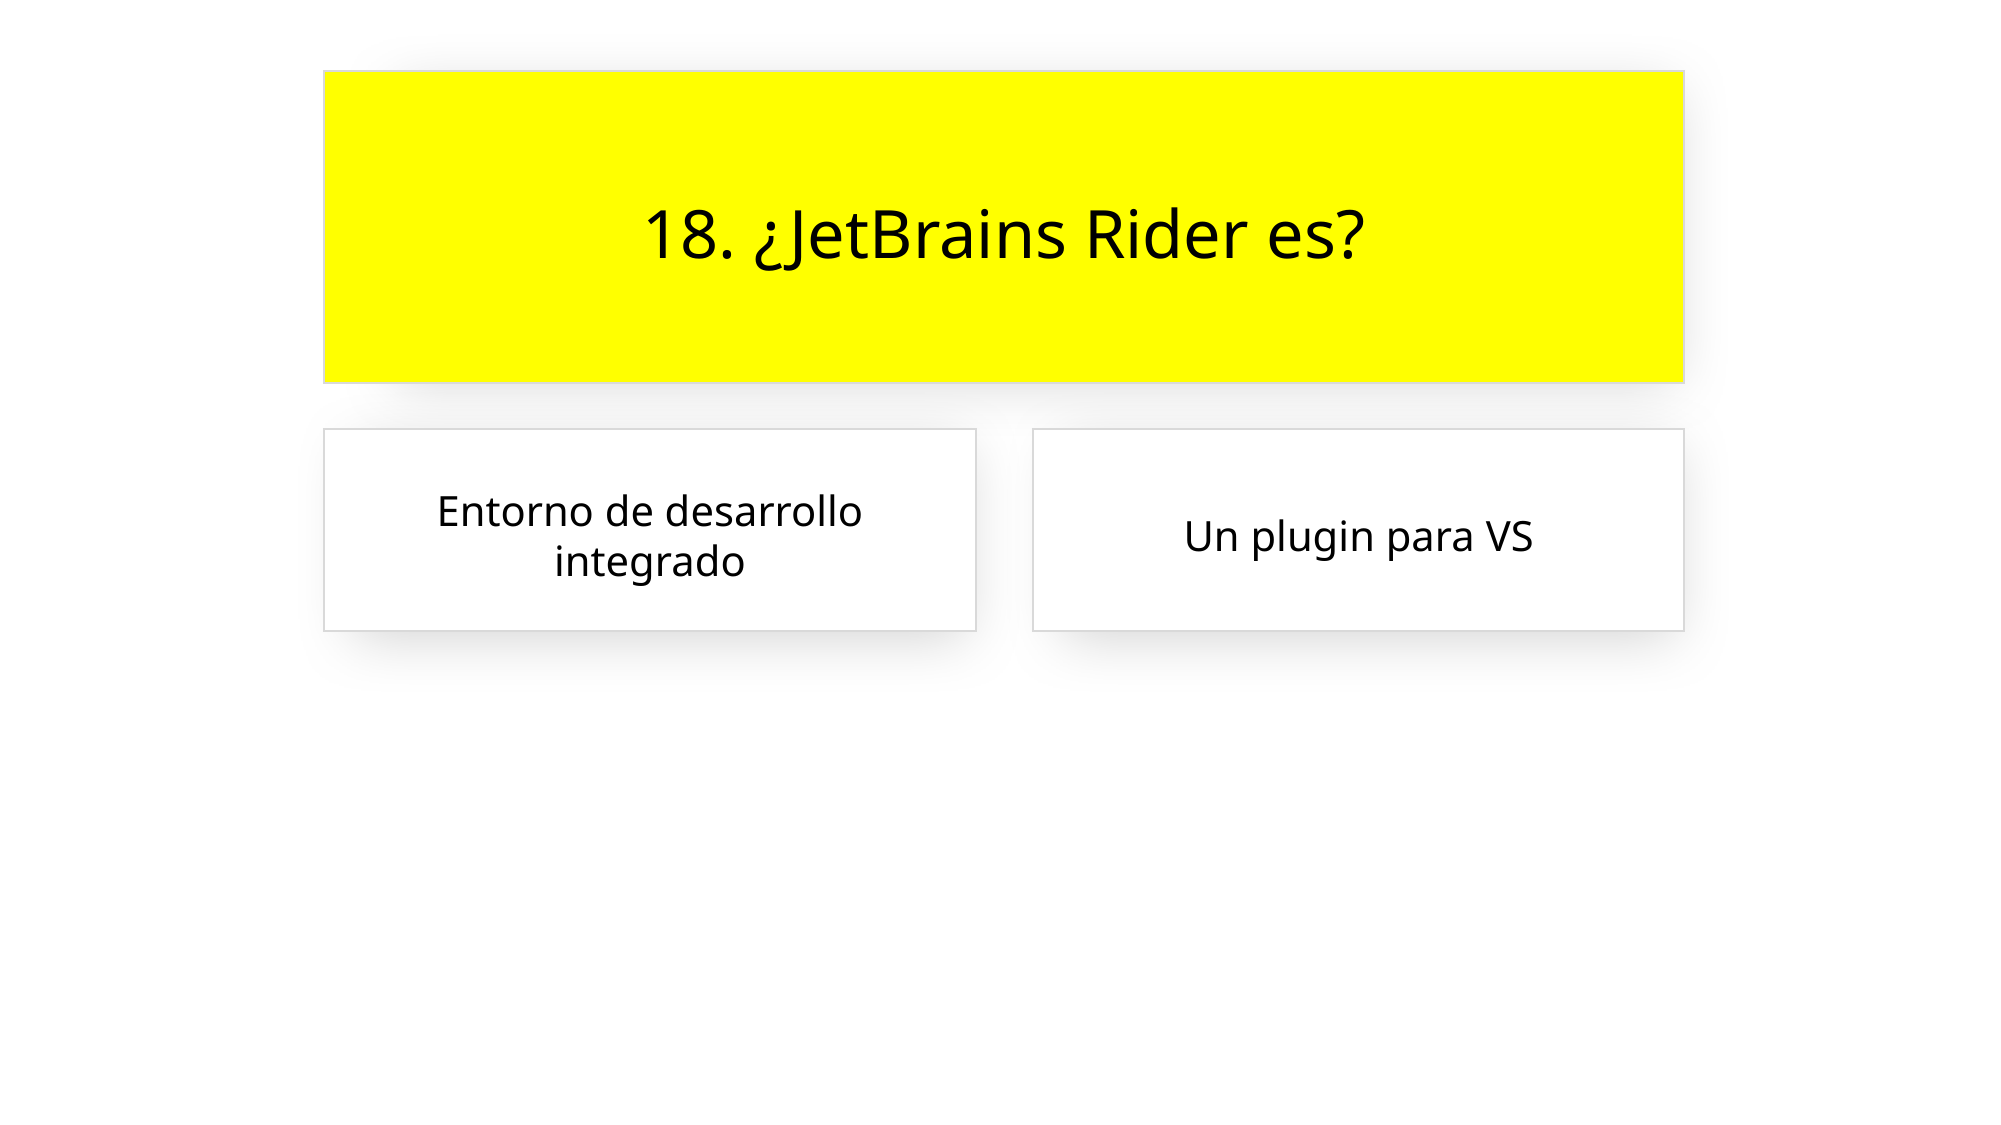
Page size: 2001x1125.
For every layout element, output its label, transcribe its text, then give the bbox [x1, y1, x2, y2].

text_box Un plugin para VS [1032, 428, 1685, 632]
text_box 18. ¿JetBrains Rider es? [323, 70, 1685, 384]
text_box Entorno de desarrollo integrado [323, 428, 977, 632]
